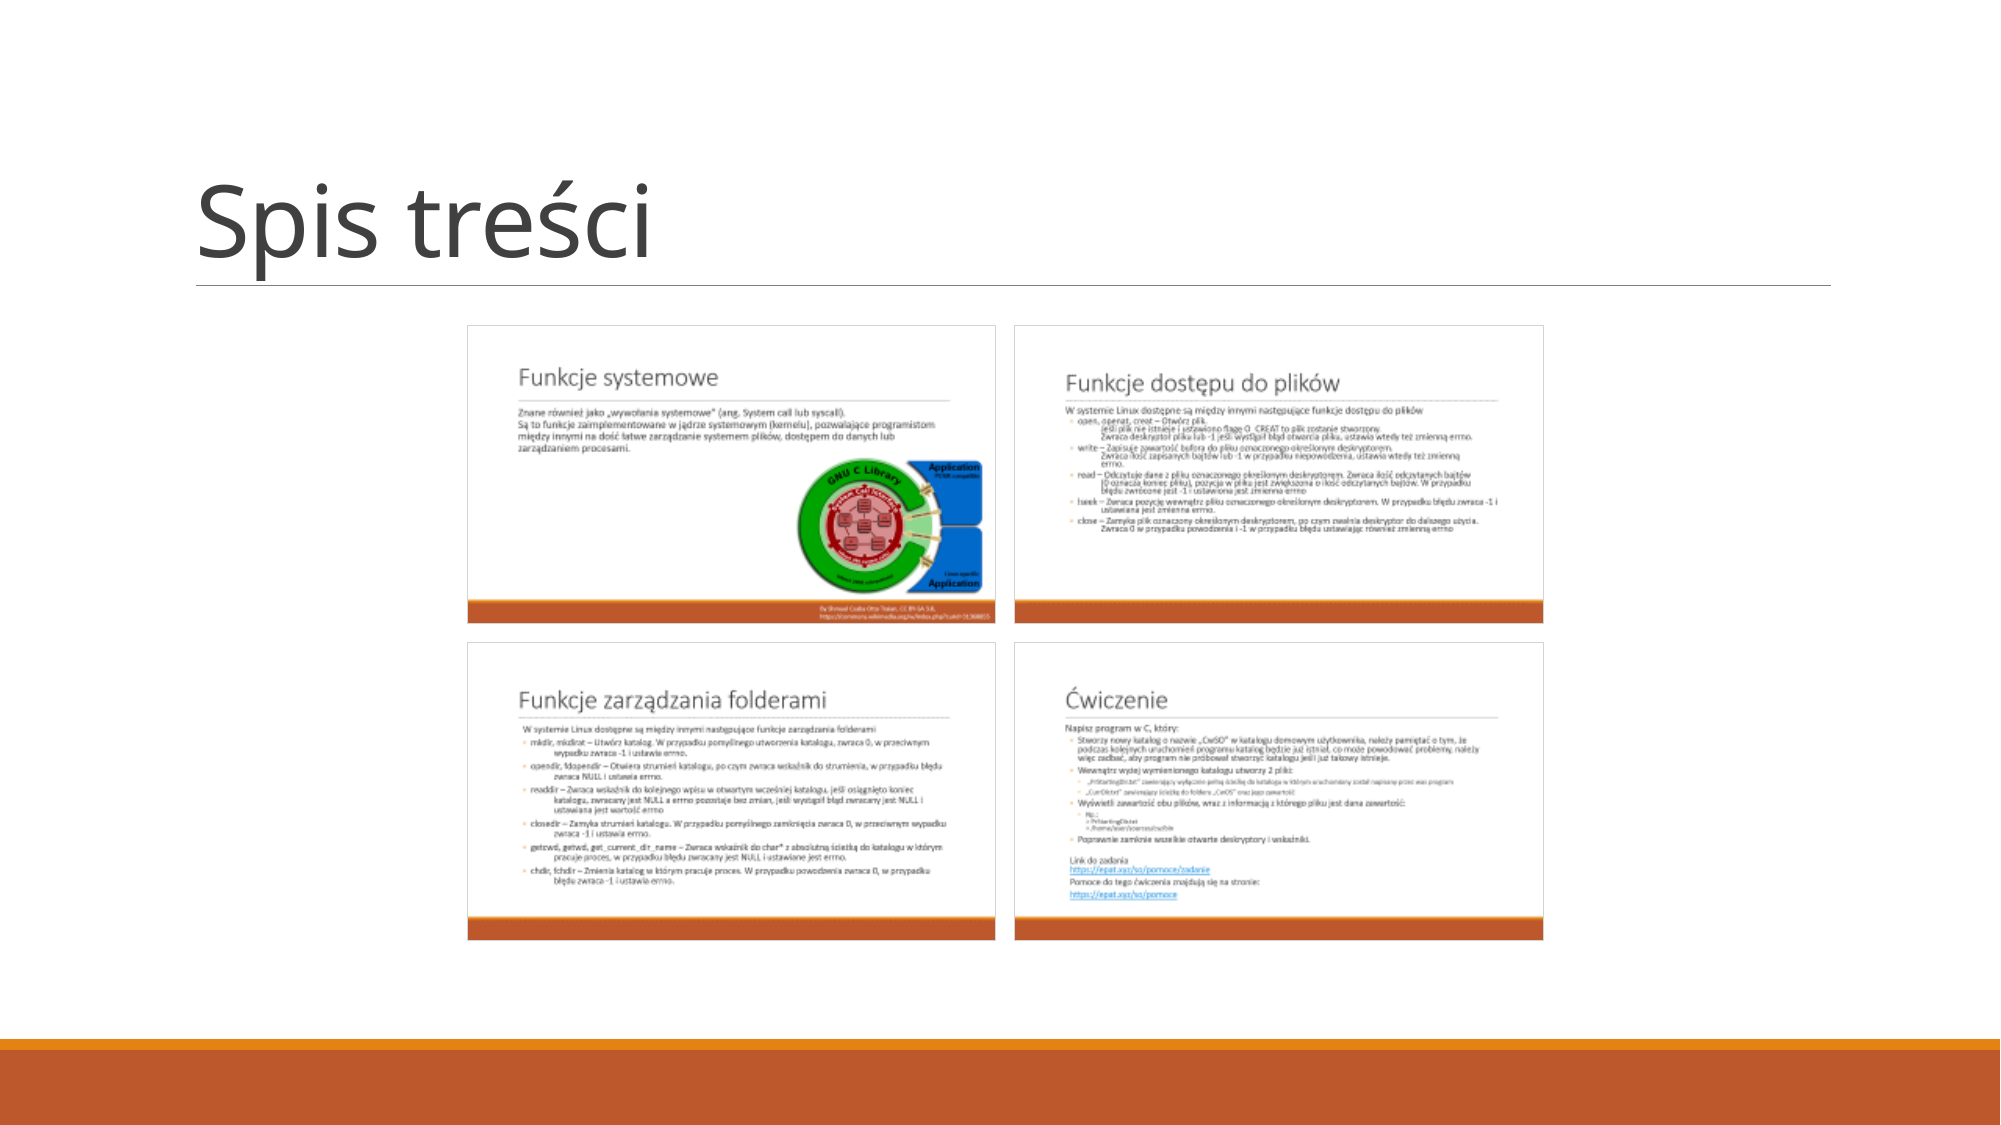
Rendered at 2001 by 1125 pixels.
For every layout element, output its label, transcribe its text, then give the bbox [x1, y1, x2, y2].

picture [1015, 326, 1543, 623]
title Spis treści [180, 47, 1830, 285]
picture [468, 643, 995, 940]
picture [1015, 643, 1543, 940]
picture [468, 326, 995, 623]
